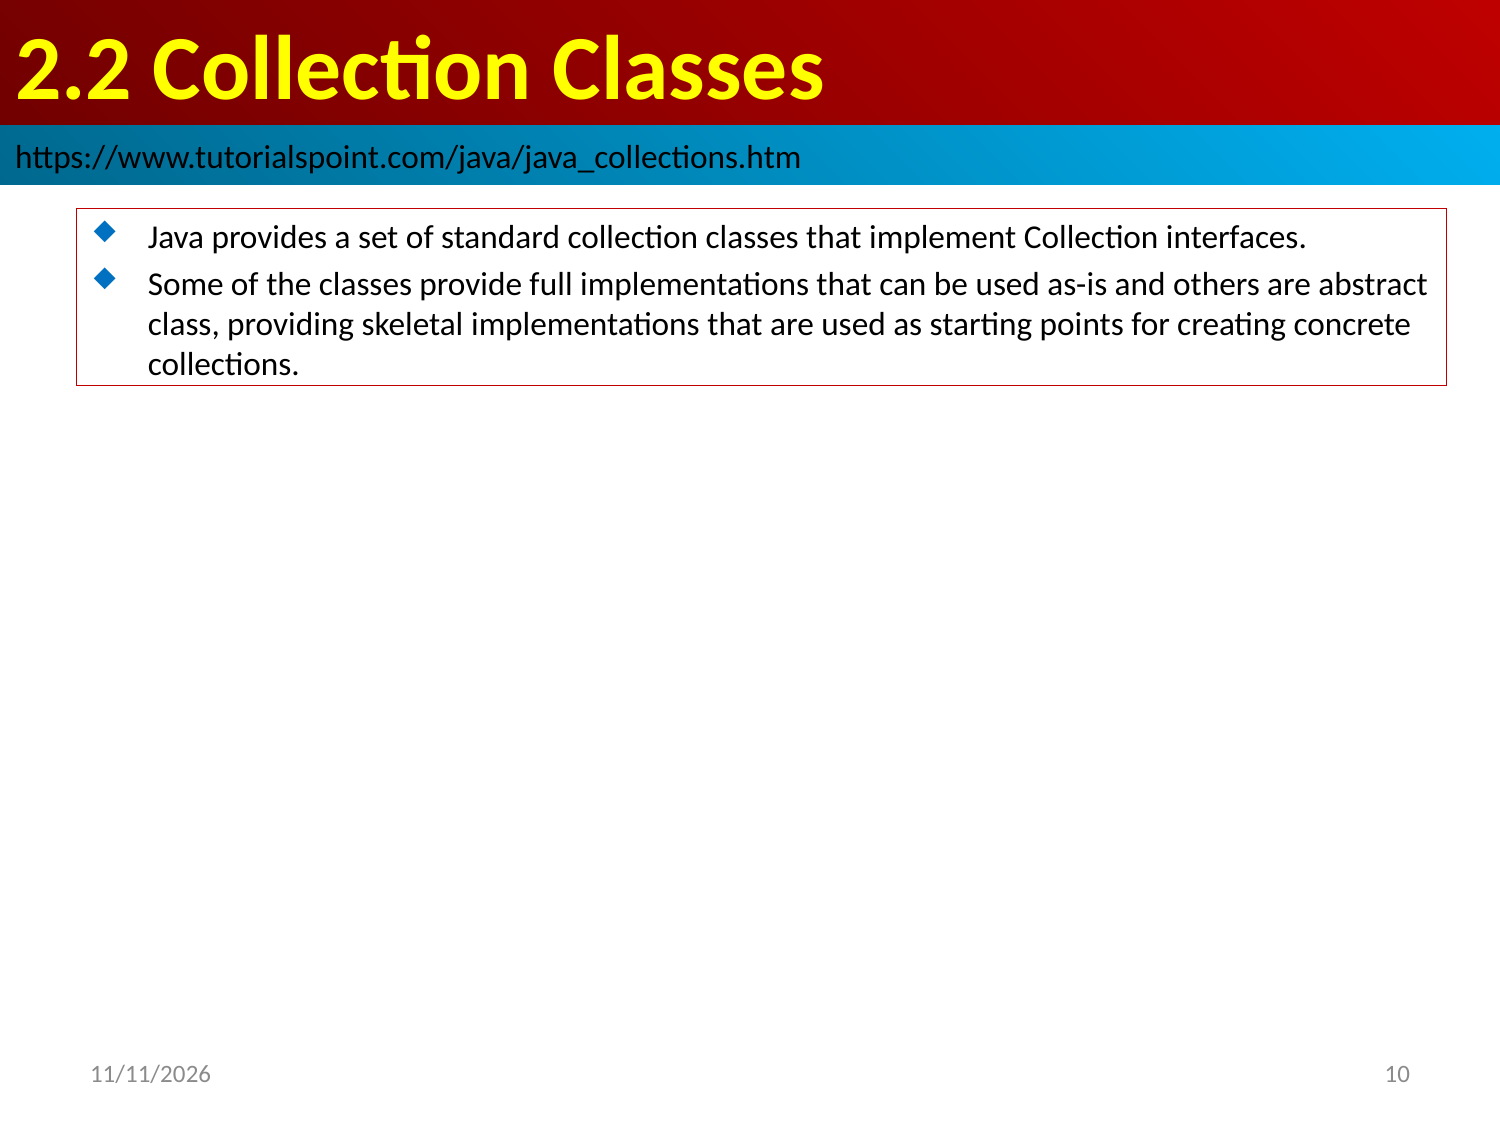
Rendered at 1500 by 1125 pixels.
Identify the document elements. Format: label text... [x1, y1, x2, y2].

text_box https://www.tutorialspoint.com/java/java_collections.htm [0, 125, 1500, 185]
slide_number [75, 1042, 425, 1103]
subtitle Java provides a set of standard collection classes that implement Collection interfaces. Some of the classes provide full implementations that can be used as-is and others are abstract class, providing skeletal implementations that are used as starting points for creating concrete collections. [76, 208, 1447, 386]
title 2.2 Collection Classes [0, 0, 1500, 125]
slide_number 10 [1074, 1042, 1425, 1103]
